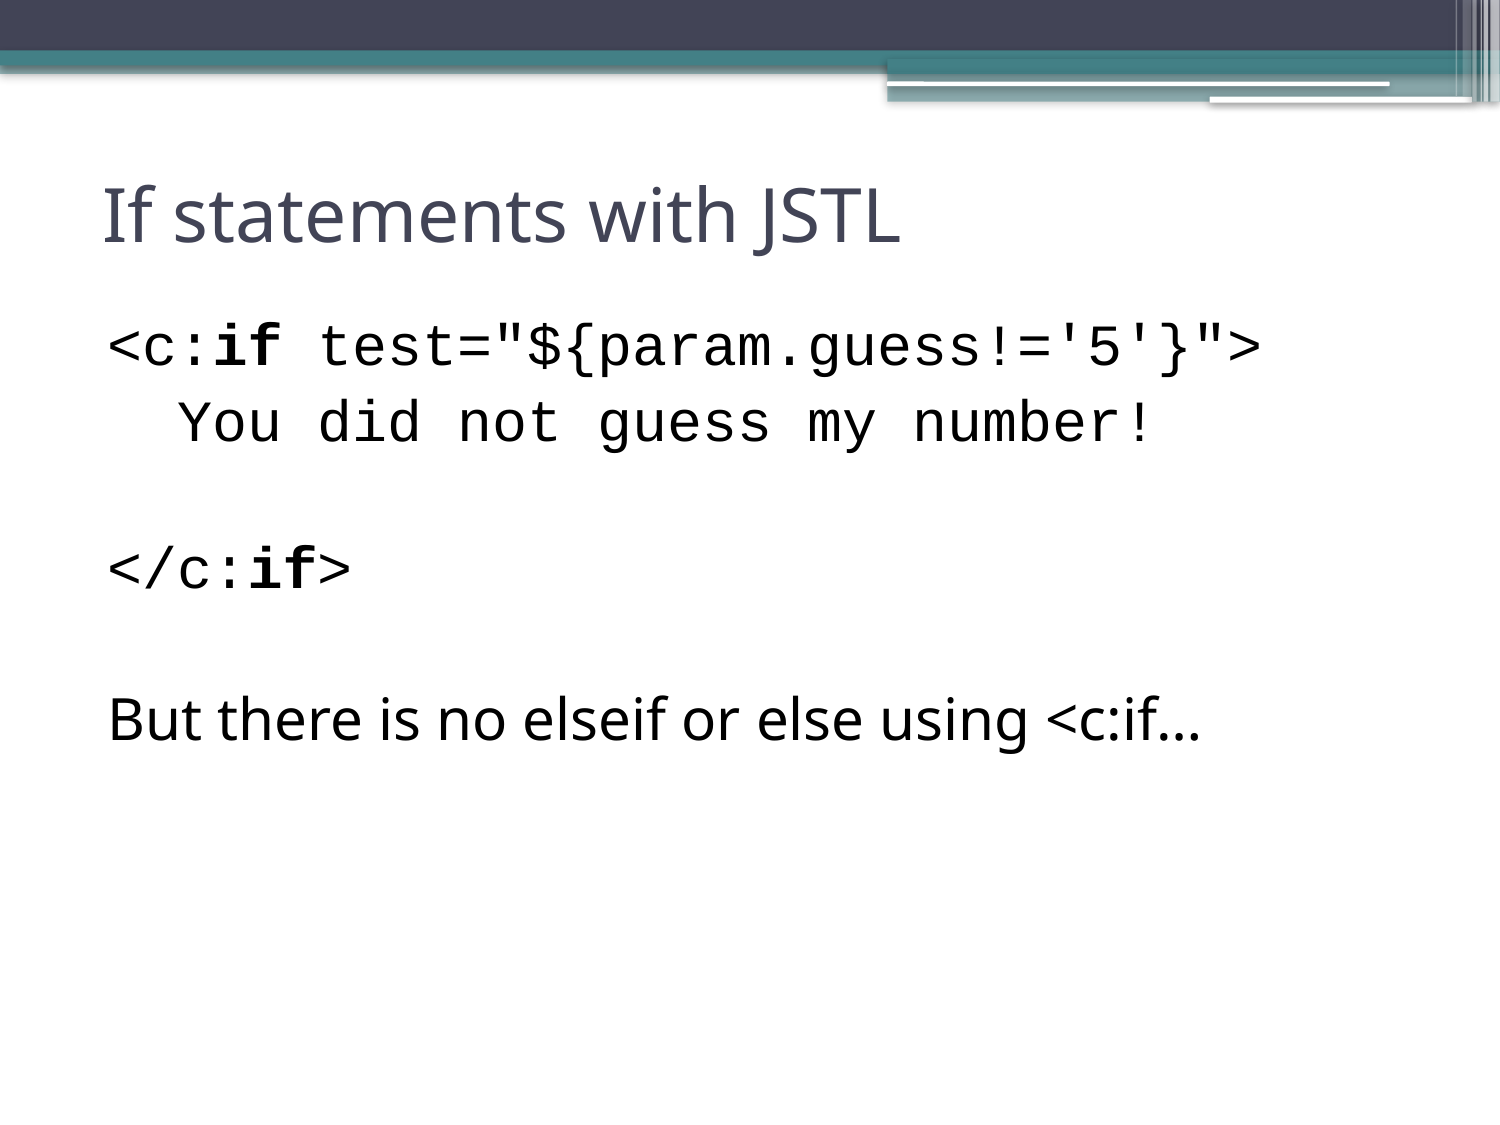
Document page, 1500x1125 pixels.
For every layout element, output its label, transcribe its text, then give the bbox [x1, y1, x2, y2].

list <c:if test="${param.guess!='5'}"> You did not guess my number! </c:if> But there is no elseif or else using <c:if… [75, 299, 1425, 1079]
title If statements with JSTL [87, 125, 1438, 300]
